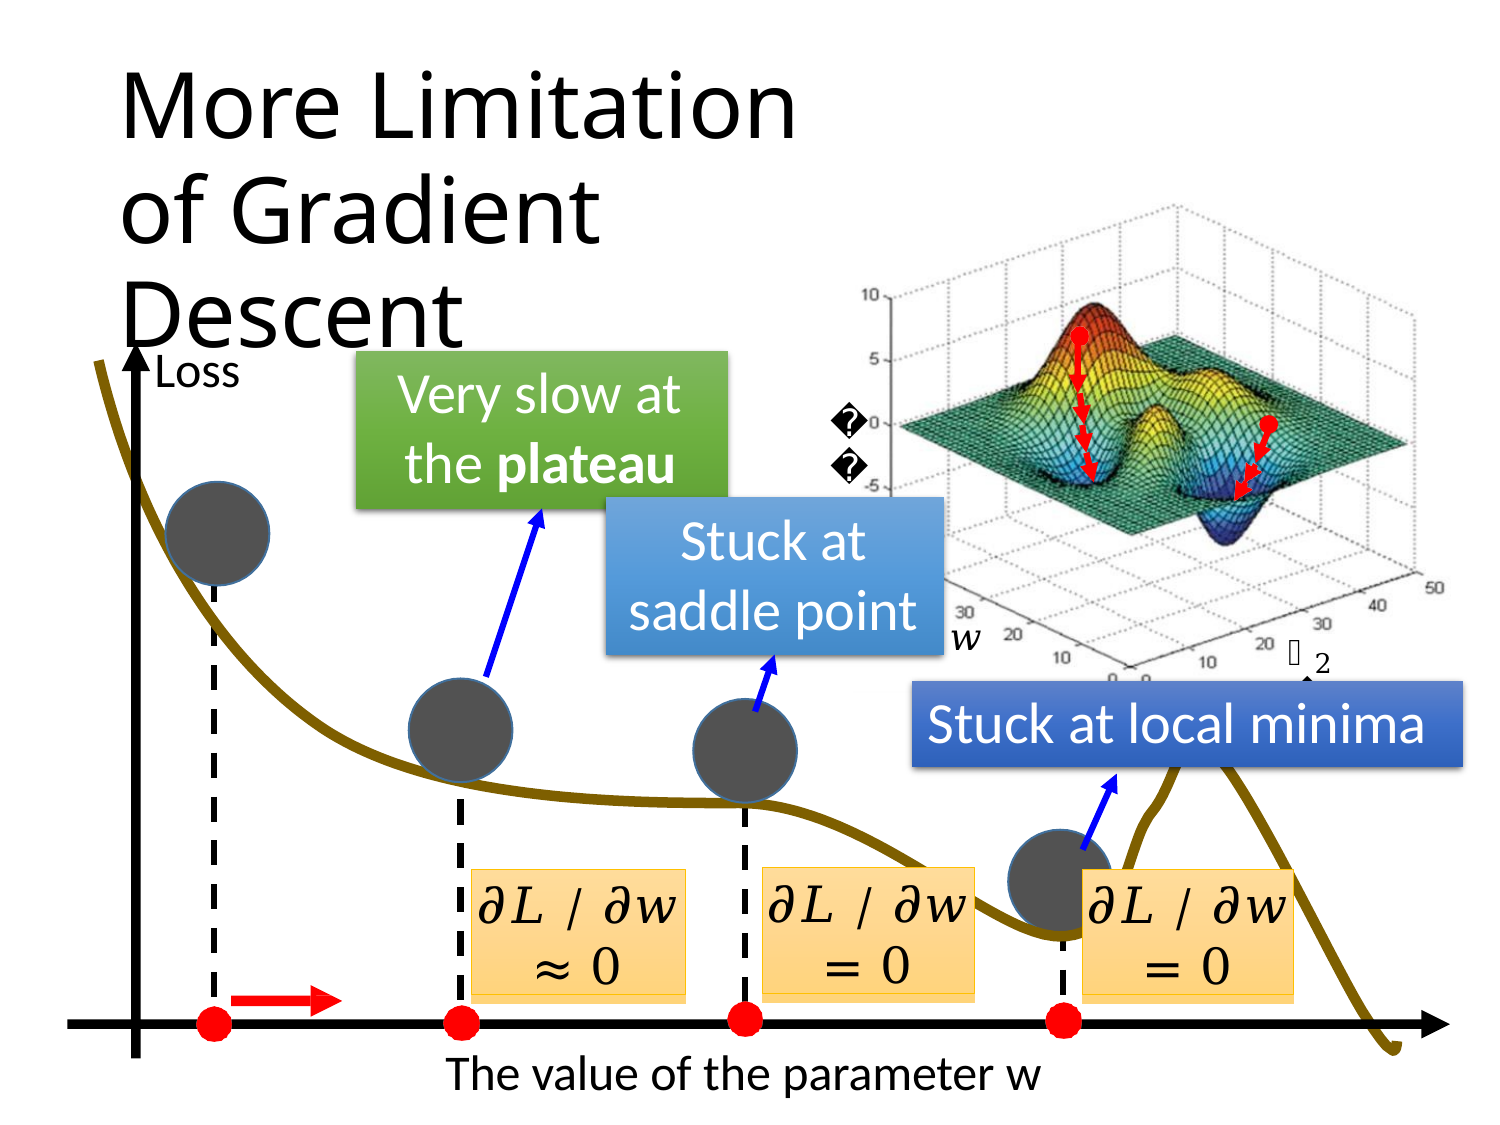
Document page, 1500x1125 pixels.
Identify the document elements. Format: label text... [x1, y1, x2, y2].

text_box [195, 1001, 1082, 1043]
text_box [164, 480, 477, 1005]
title More Limitation of Gradient Descent [116, 50, 856, 325]
picture [471, 868, 686, 1001]
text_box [482, 508, 1118, 1003]
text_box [67, 326, 1451, 1059]
picture [852, 202, 1454, 664]
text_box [407, 481, 965, 784]
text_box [964, 480, 1294, 1005]
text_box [1299, 664, 1475, 807]
text_box The value of the parameter w [443, 1067, 1047, 1101]
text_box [346, 334, 744, 479]
